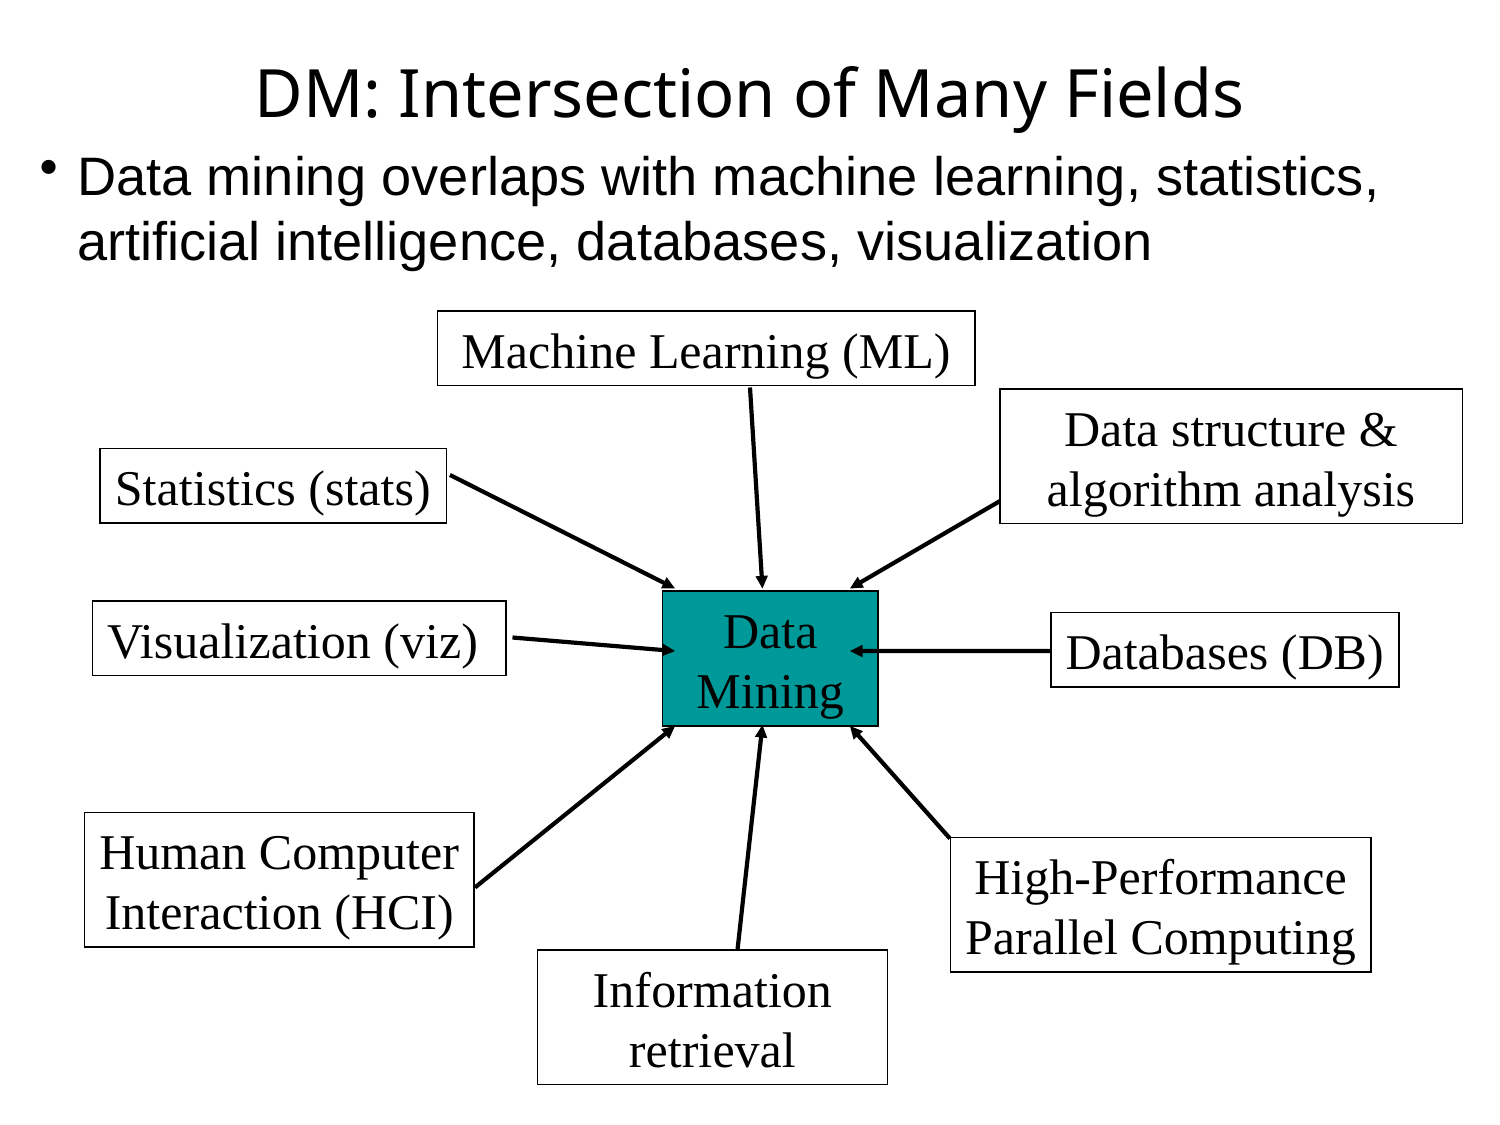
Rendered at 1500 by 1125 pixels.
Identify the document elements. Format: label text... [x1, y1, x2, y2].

text_box [849, 500, 1001, 589]
text_box [737, 724, 768, 949]
text_box Databases (DB) [1050, 612, 1399, 688]
text_box Data Mining [662, 591, 879, 726]
title DM: Intersection of Many Fields [75, 45, 1425, 133]
text_box [849, 644, 1051, 658]
text_box [449, 474, 676, 589]
text_box Data mining overlaps with machine learning, statistics, artificial intelligence, databases, visualization [24, 133, 1463, 279]
text_box [474, 726, 676, 888]
text_box [512, 637, 676, 657]
text_box Machine Learning (ML) [437, 310, 975, 386]
text_box Information retrieval [537, 949, 888, 1085]
text_box High-Performance Parallel Computing [950, 837, 1372, 973]
text_box Data structure & algorithm analysis [999, 388, 1463, 524]
text_box Statistics (stats) [100, 448, 447, 524]
text_box Visualization (viz) [92, 601, 506, 676]
text_box [749, 387, 768, 589]
text_box [849, 726, 951, 839]
text_box Human Computer Interaction (HCI) [84, 812, 475, 948]
